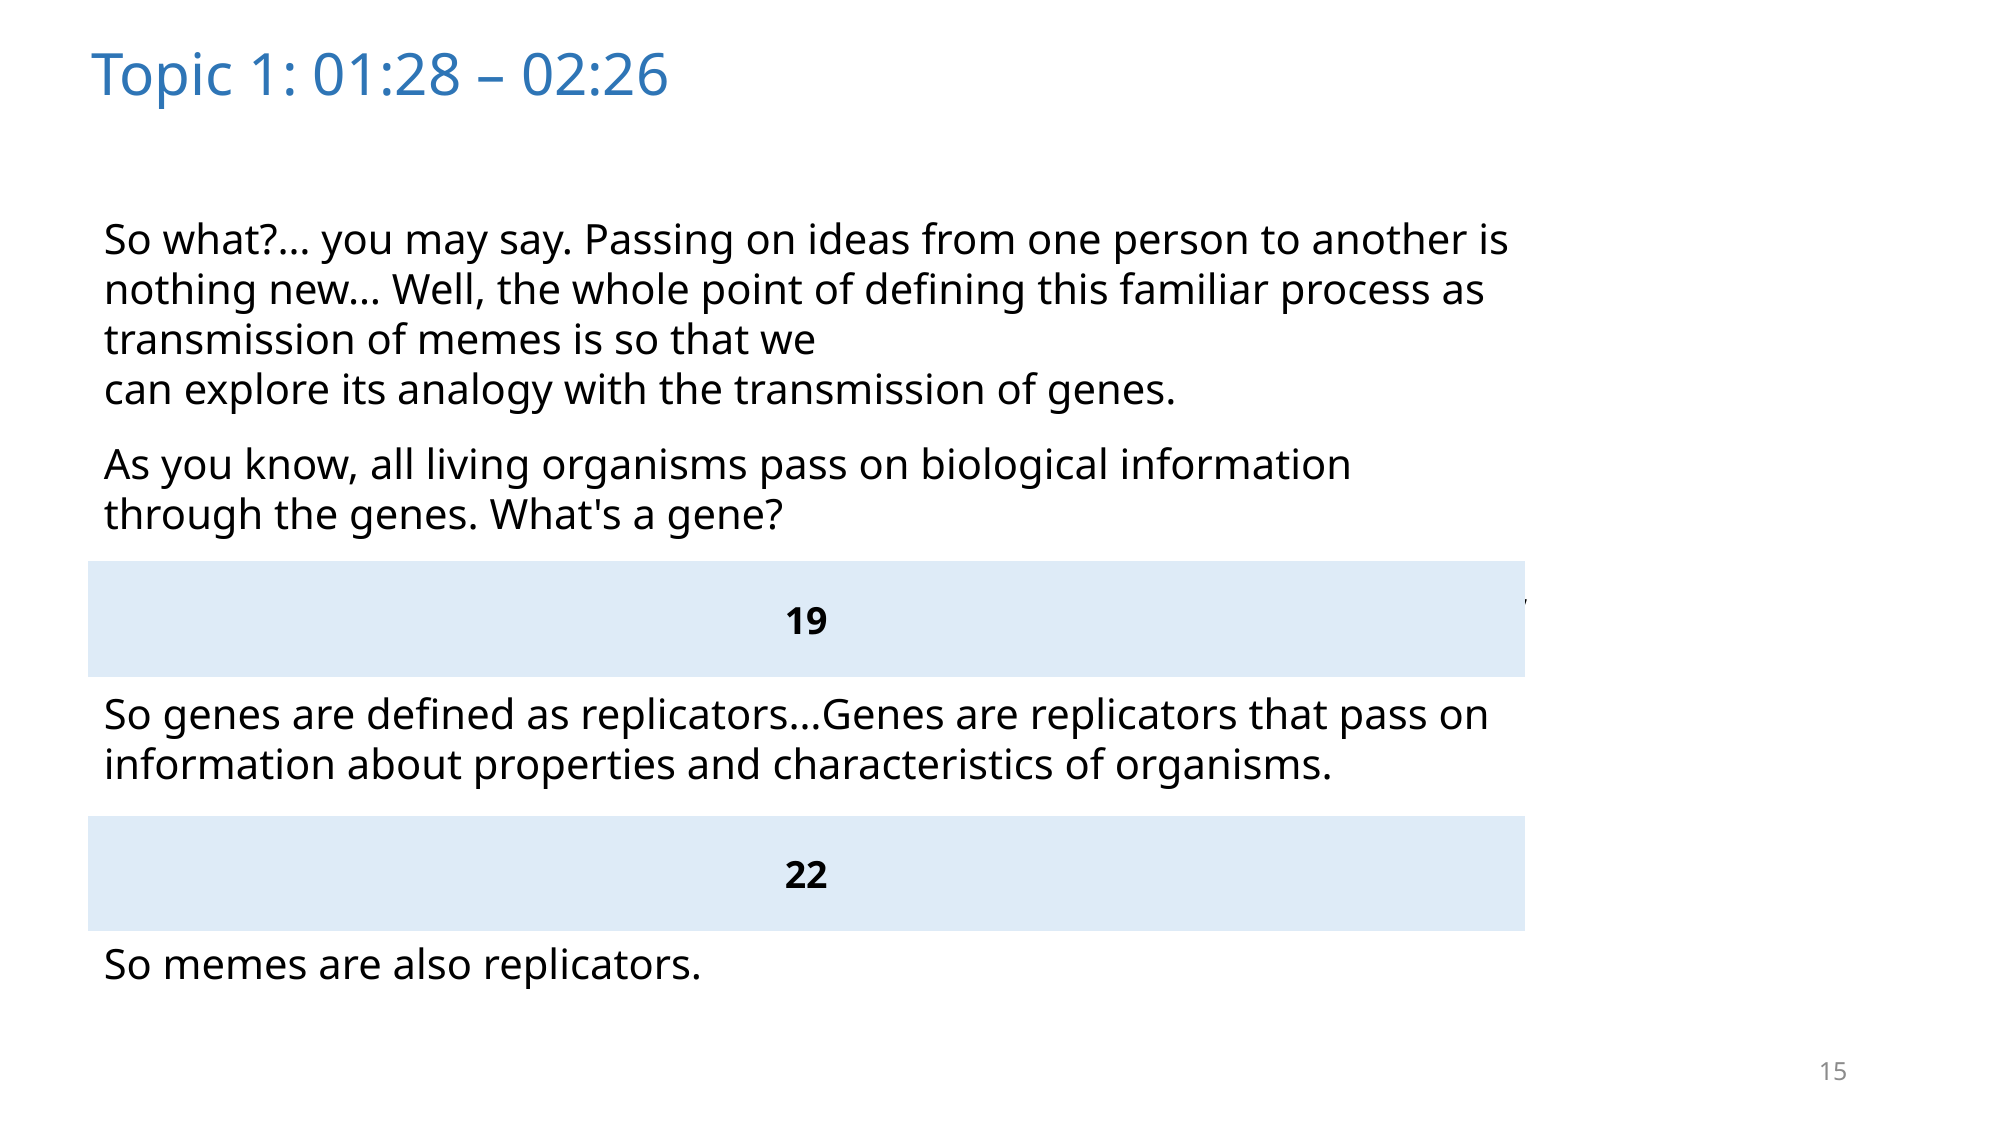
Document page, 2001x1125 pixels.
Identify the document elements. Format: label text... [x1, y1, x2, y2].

text_box 22 [88, 816, 1525, 931]
text_box 19 [88, 561, 1525, 677]
text_box So what?… you may say. Passing on ideas from one person to another is nothing new… Well, the whole point of defining this familiar process as transmission of memes is so that we can explore its analogy with the transmission of genes. As you know, all living organisms pass on biological information through the genes. What's a gene? A gene is a piece of biological information that gets copied, or replicated, and the copy, or replica, is passed on to the new generation. So genes are defined as replicators…Genes are replicators that pass on information about properties and characteristics of organisms. By analogy, memes also get replicated and in the process pass on cultural information from person to person, generation to generation. So memes are also replicators. [88, 205, 1554, 996]
text_box Topic 1: 01:28 – 02:26 [76, 29, 685, 115]
slide_number 15 [1412, 1042, 1863, 1103]
